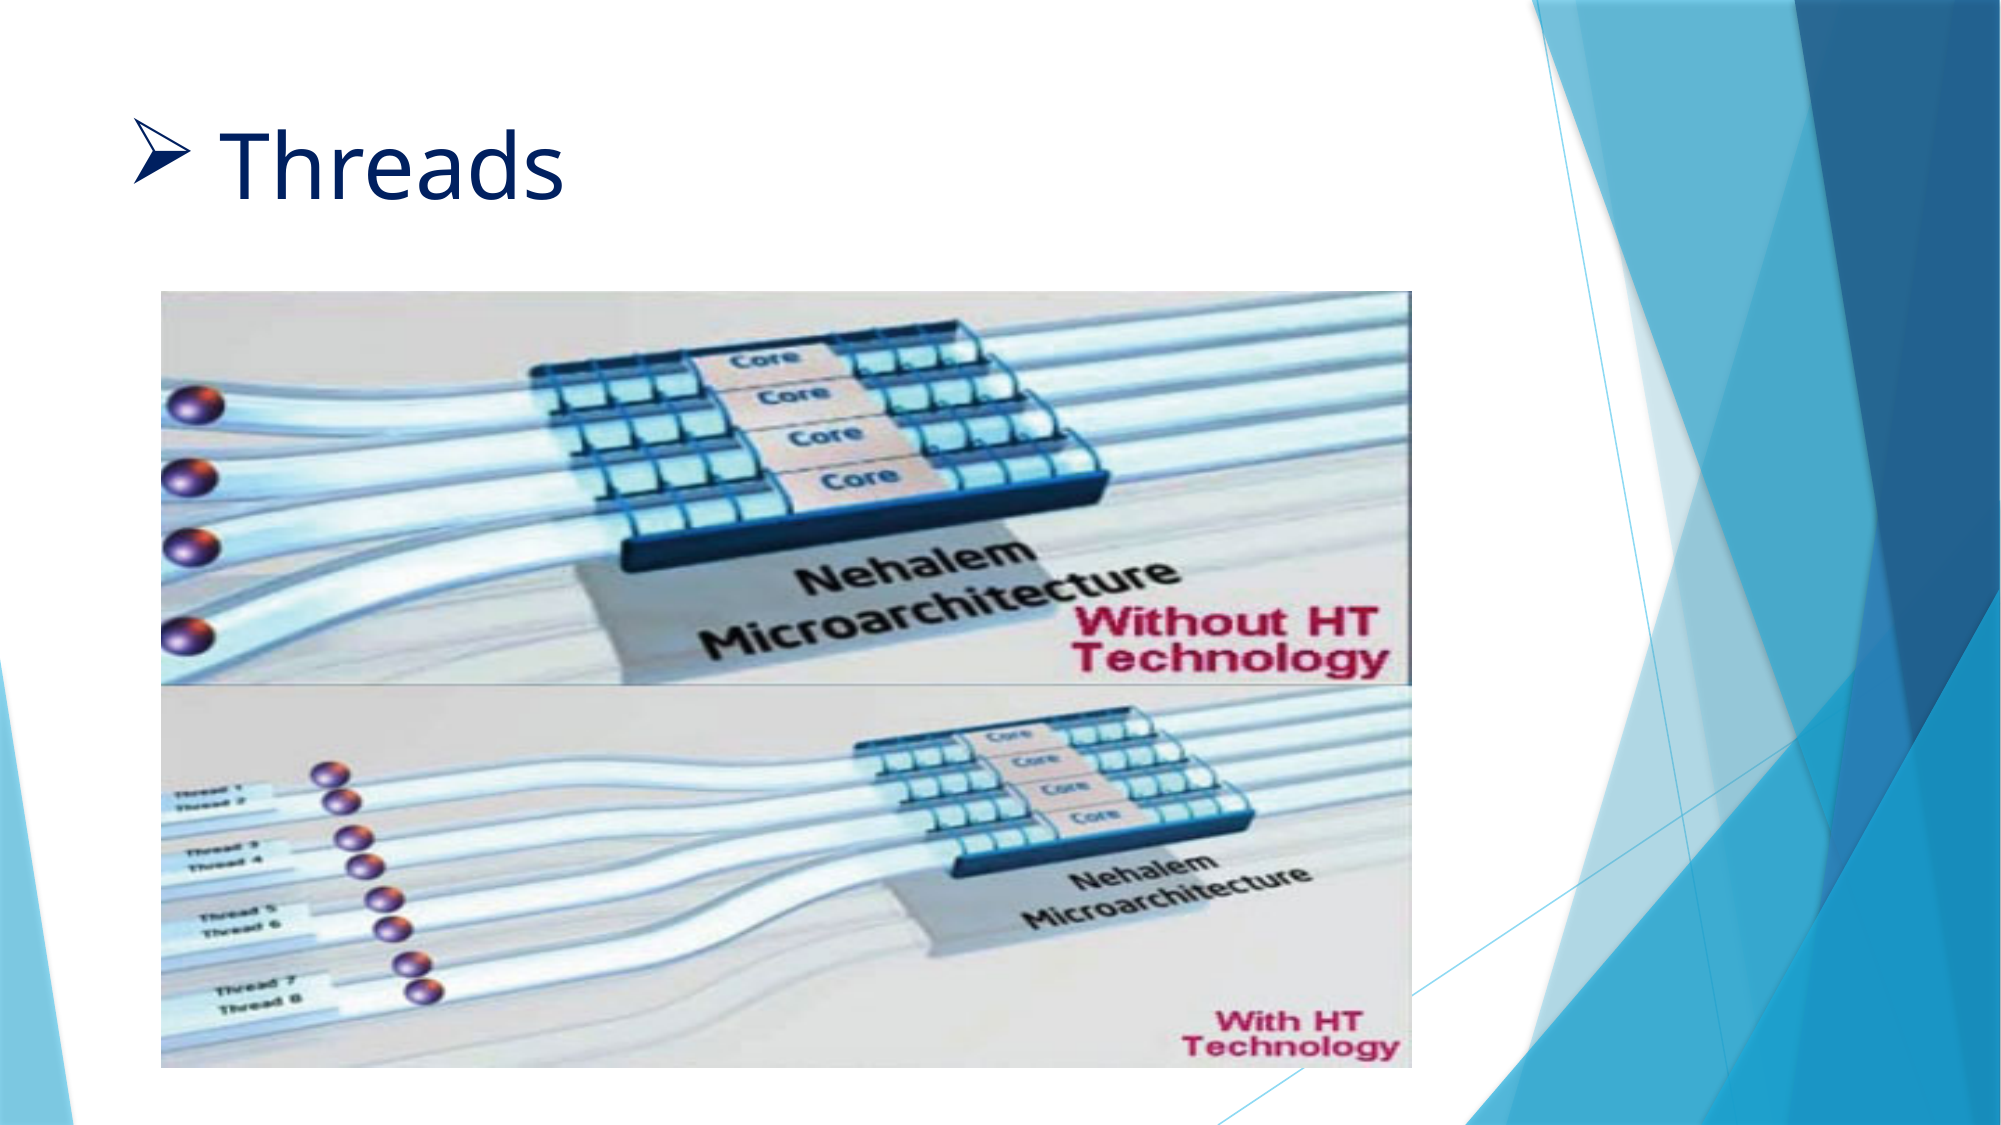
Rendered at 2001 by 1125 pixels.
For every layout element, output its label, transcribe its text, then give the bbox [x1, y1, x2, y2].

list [160, 290, 1412, 1069]
title Threads [111, 99, 1522, 317]
